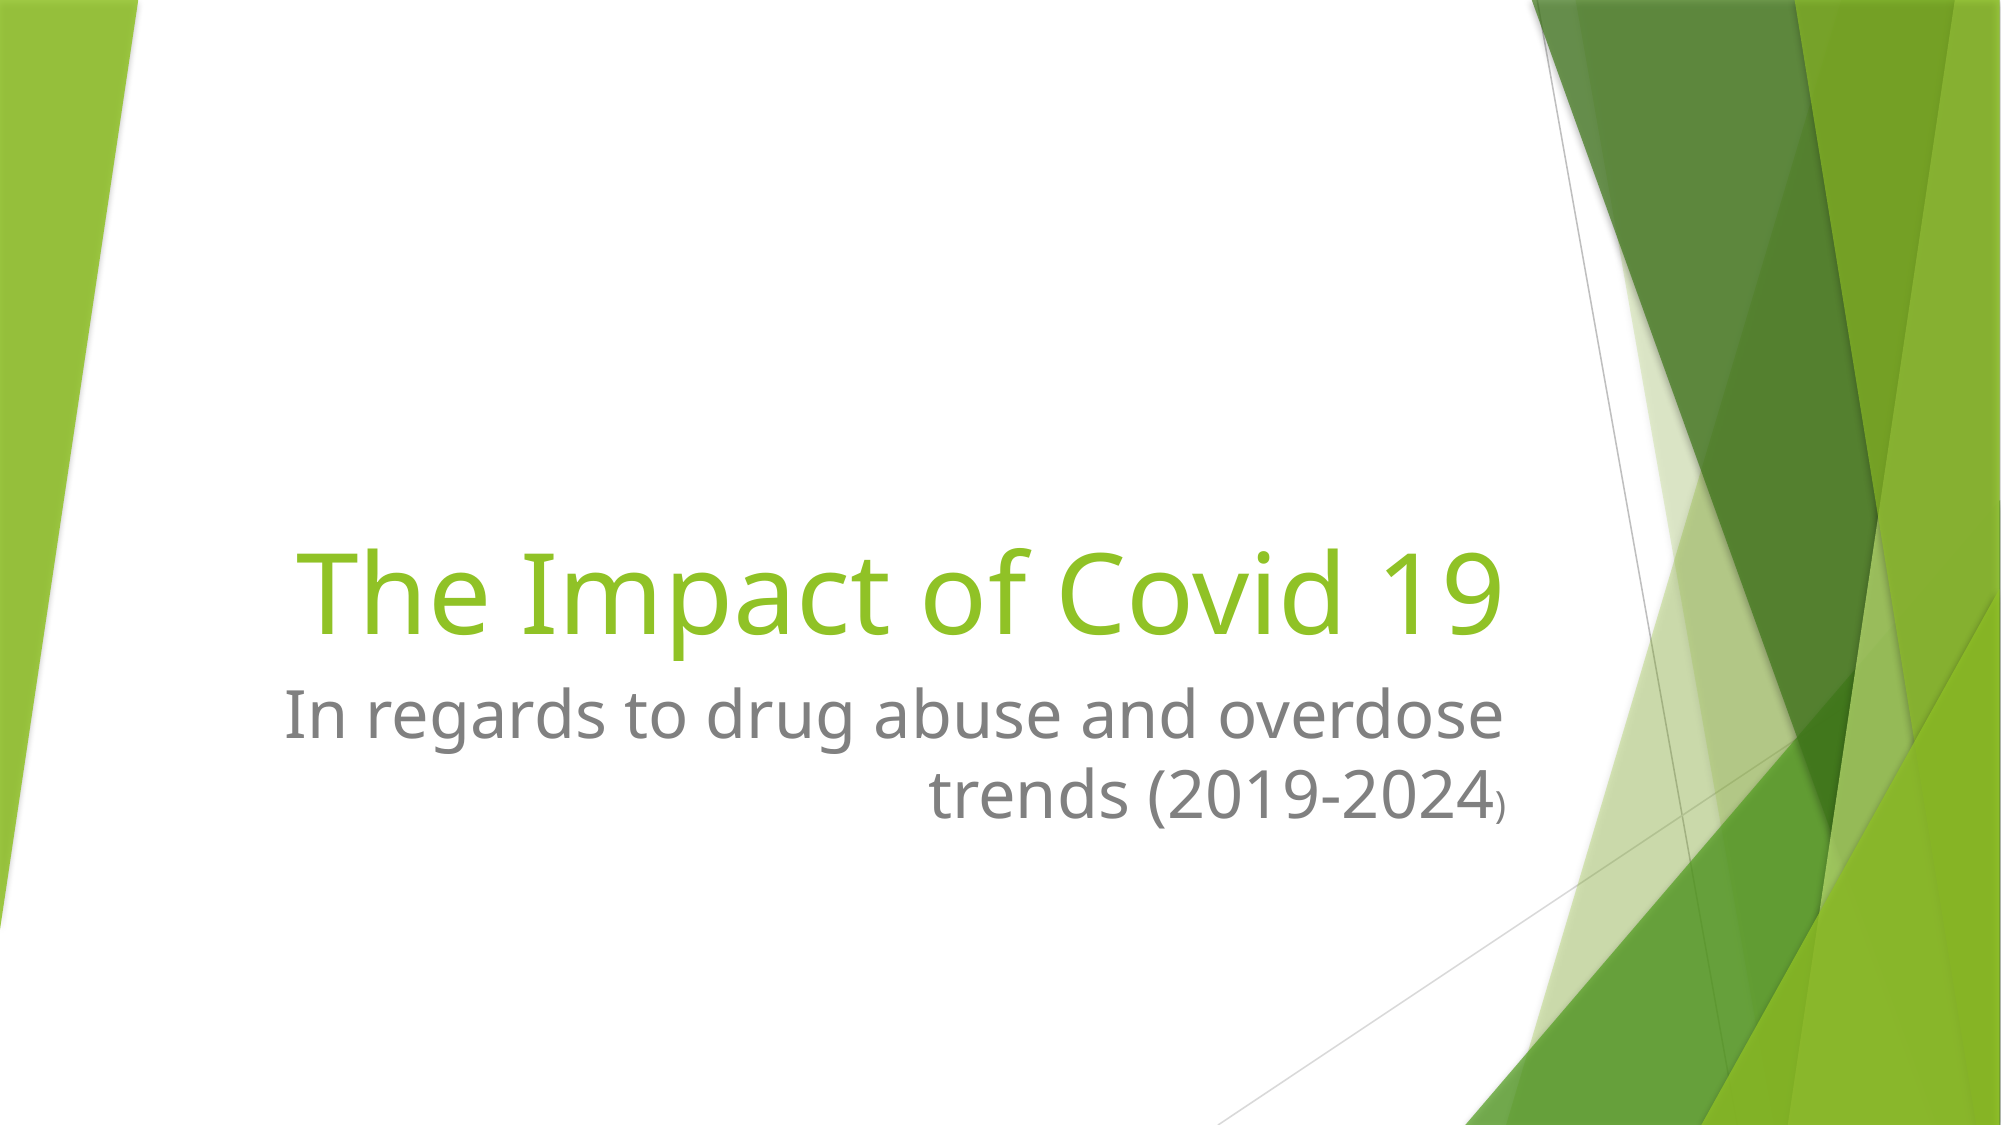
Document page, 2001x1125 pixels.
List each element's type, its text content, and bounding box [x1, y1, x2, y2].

title The Impact of Covid 19 [247, 394, 1522, 664]
subtitle In regards to drug abuse and overdose trends (2019-2024) [247, 664, 1522, 1027]
